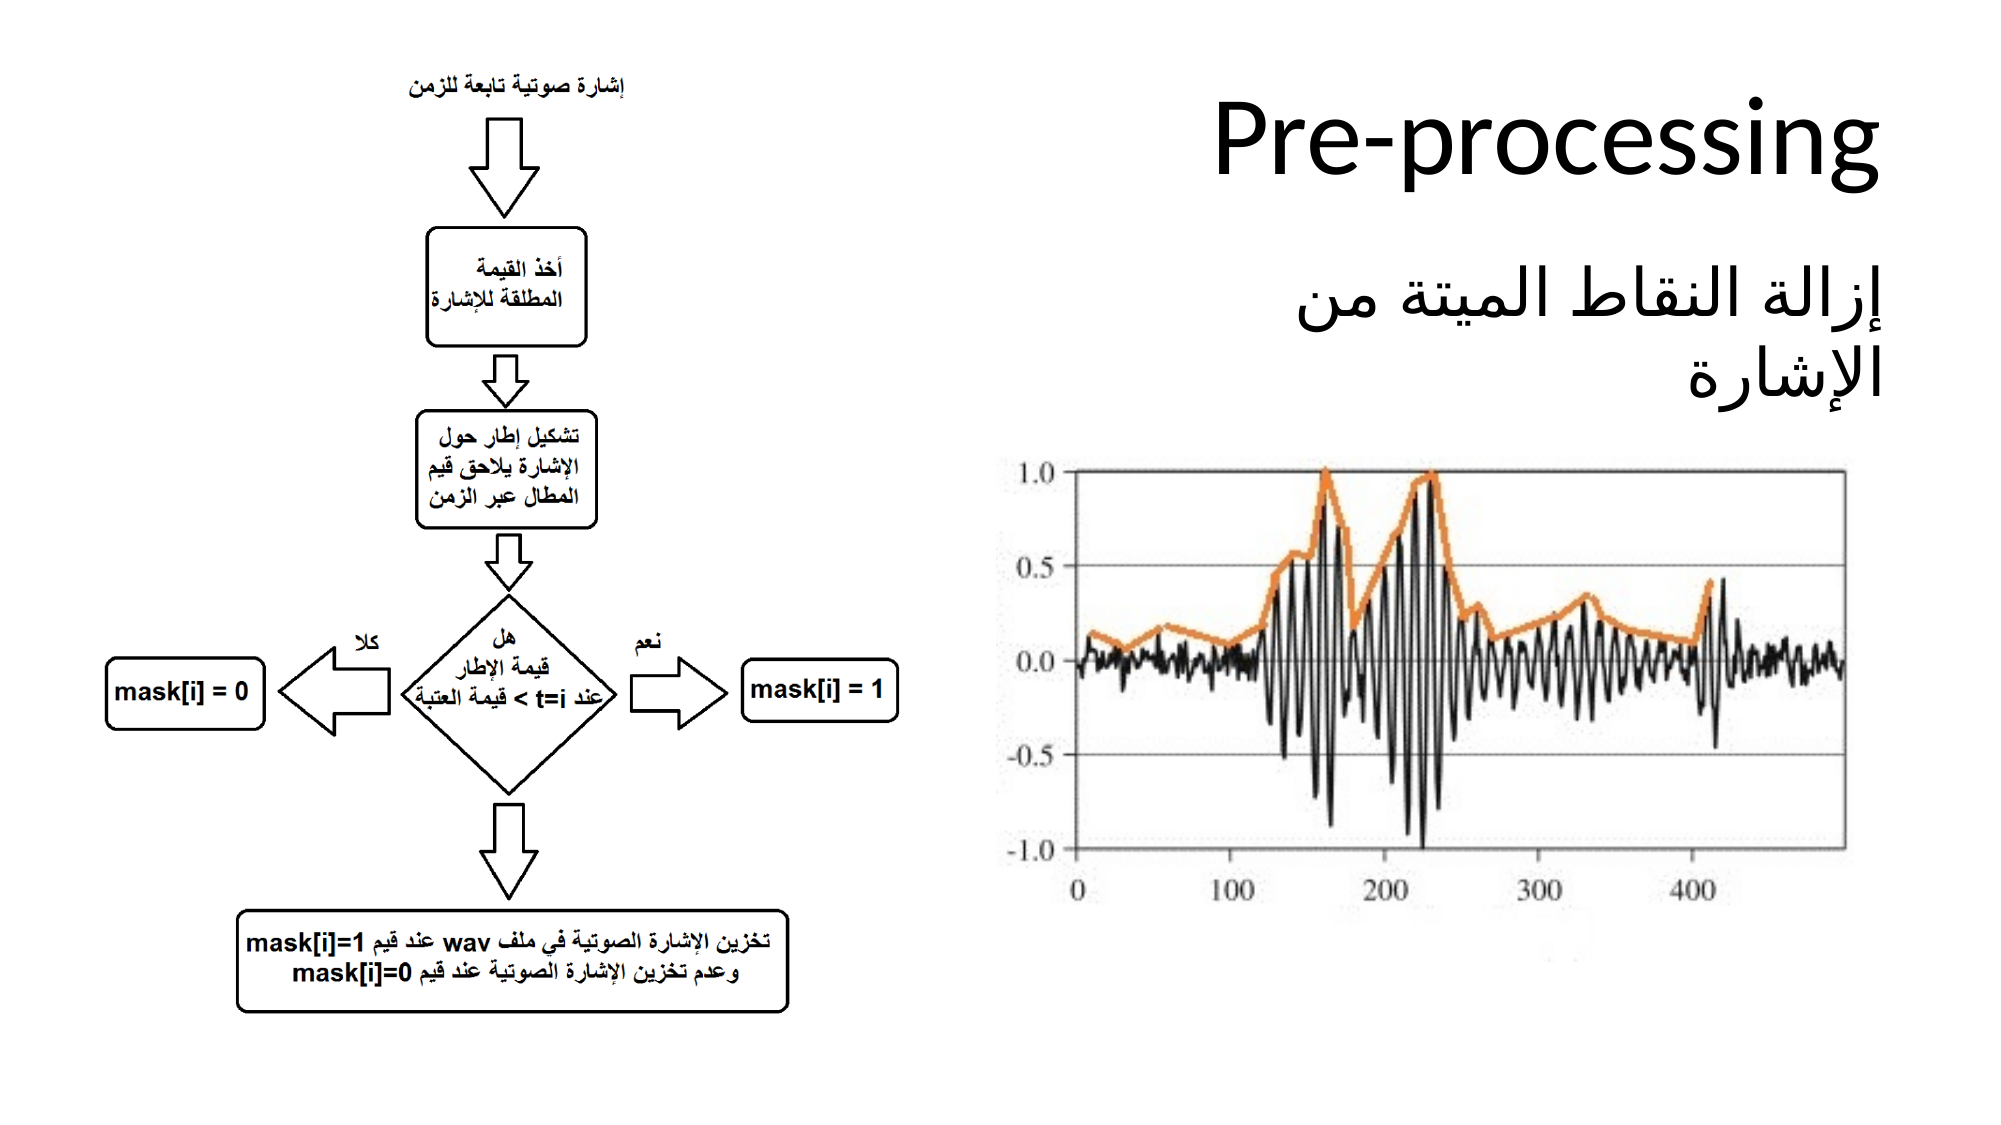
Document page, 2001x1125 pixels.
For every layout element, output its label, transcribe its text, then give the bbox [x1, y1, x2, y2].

picture [83, 70, 946, 1022]
text_box Pre-processing [1195, 54, 1898, 205]
picture [996, 420, 1901, 962]
text_box إزالة النقاط الميتة من الإشارة [1094, 242, 1901, 417]
